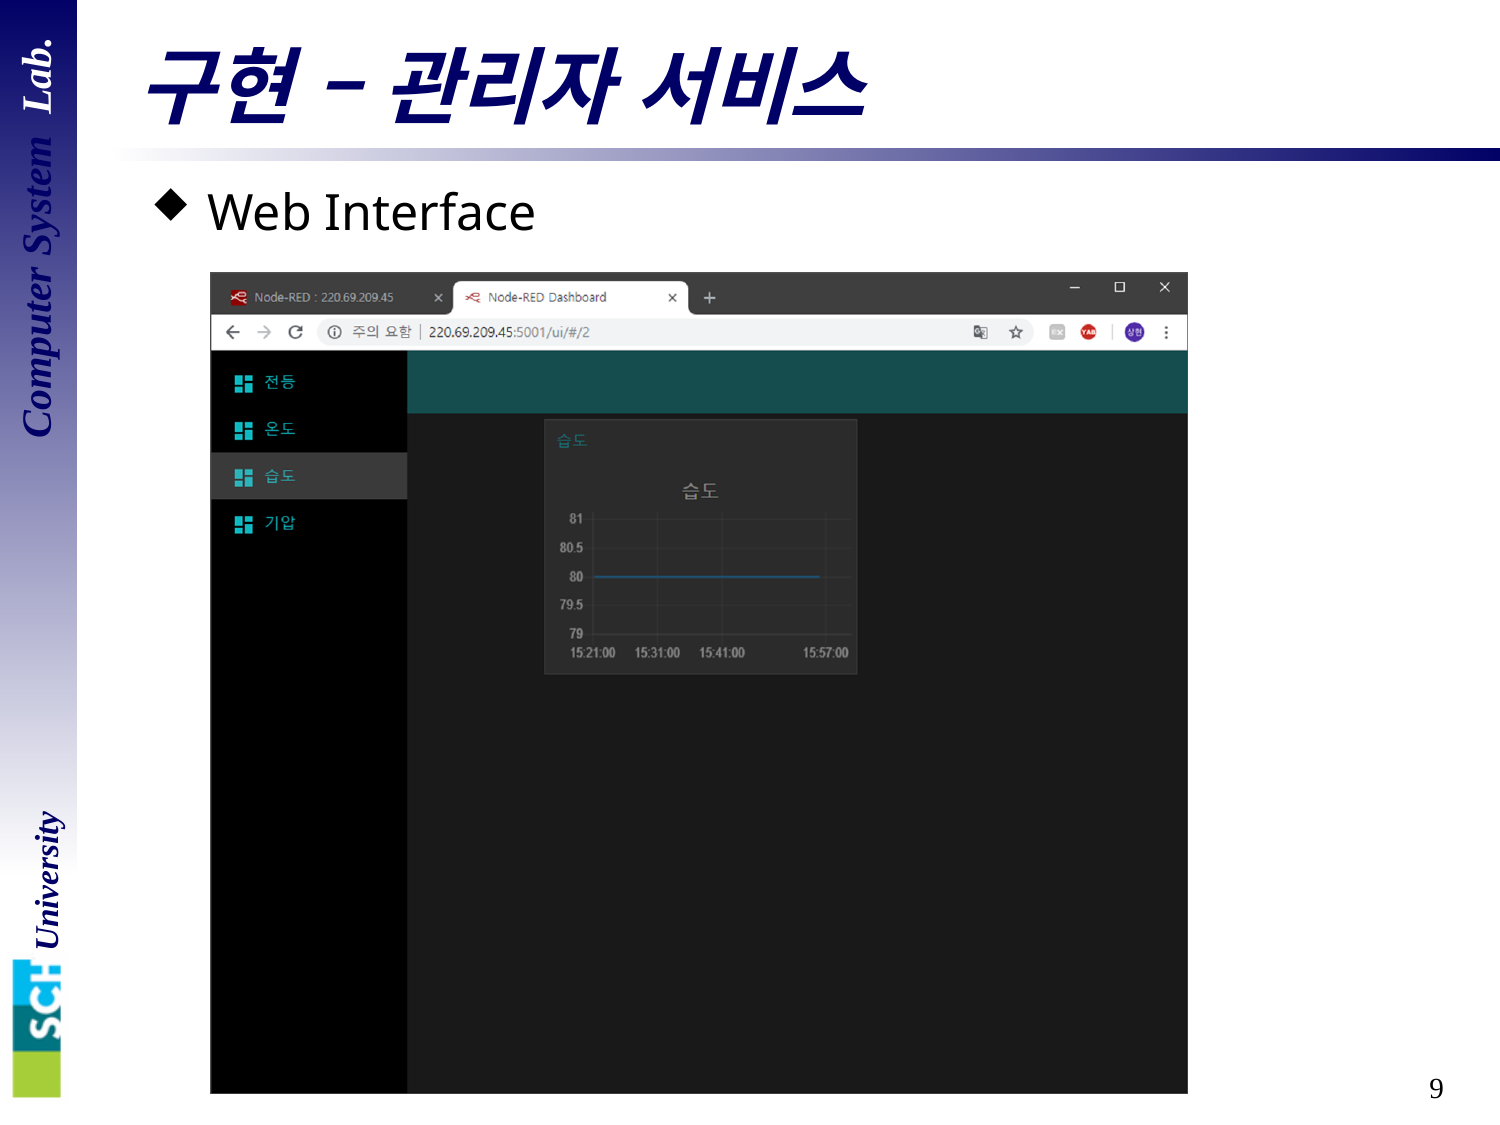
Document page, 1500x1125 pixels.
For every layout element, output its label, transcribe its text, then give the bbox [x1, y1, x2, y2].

picture [210, 272, 1188, 1094]
list Web Interface [135, 172, 1448, 1038]
picture [5, 952, 69, 1104]
title 구현 – 관리자 서비스 [123, 25, 1460, 143]
